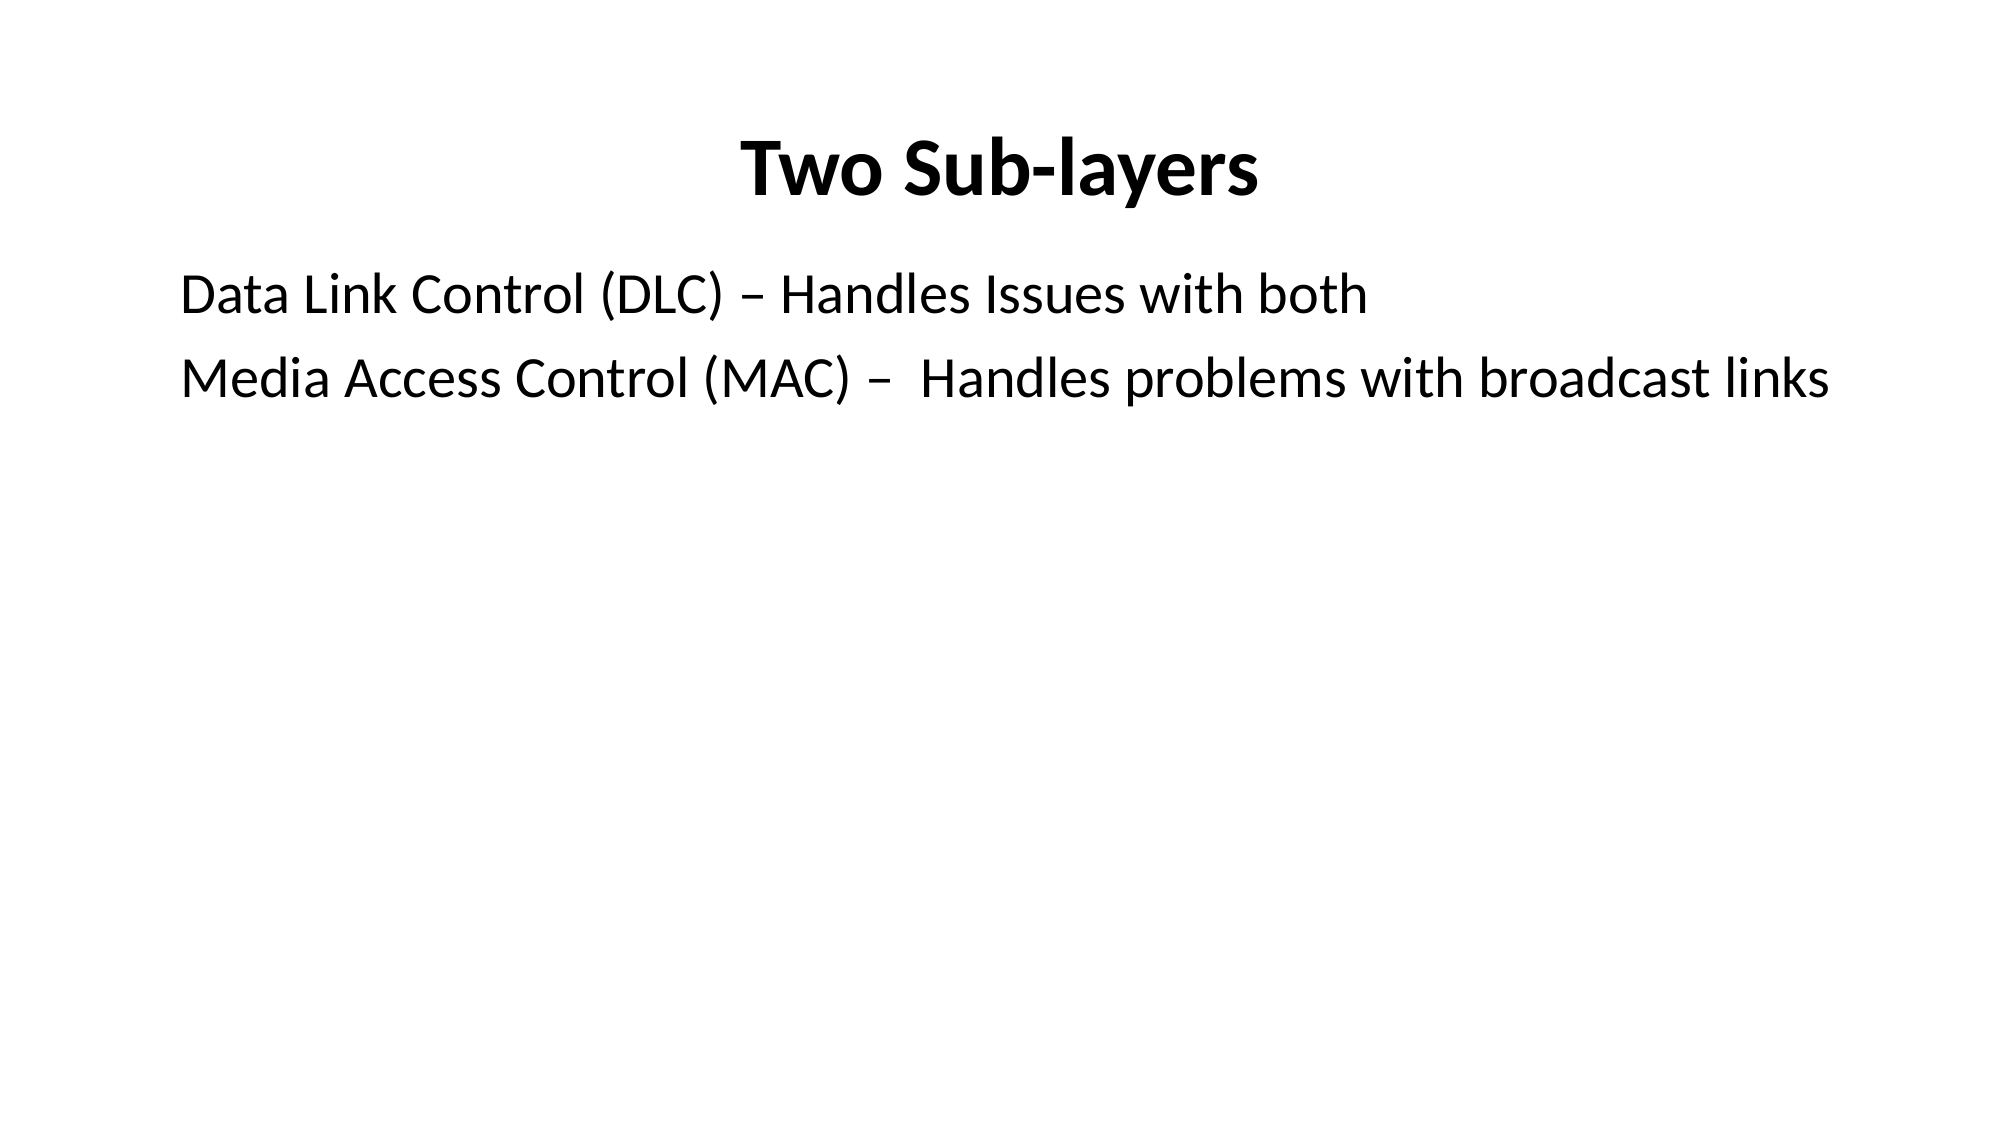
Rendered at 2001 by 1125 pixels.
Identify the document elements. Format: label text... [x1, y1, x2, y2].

title Two Sub-layers [137, 59, 1863, 278]
list Data Link Control (DLC) – Handles Issues with both Media Access Control (MAC) – Handles problems with broadcast links [165, 255, 1863, 654]
